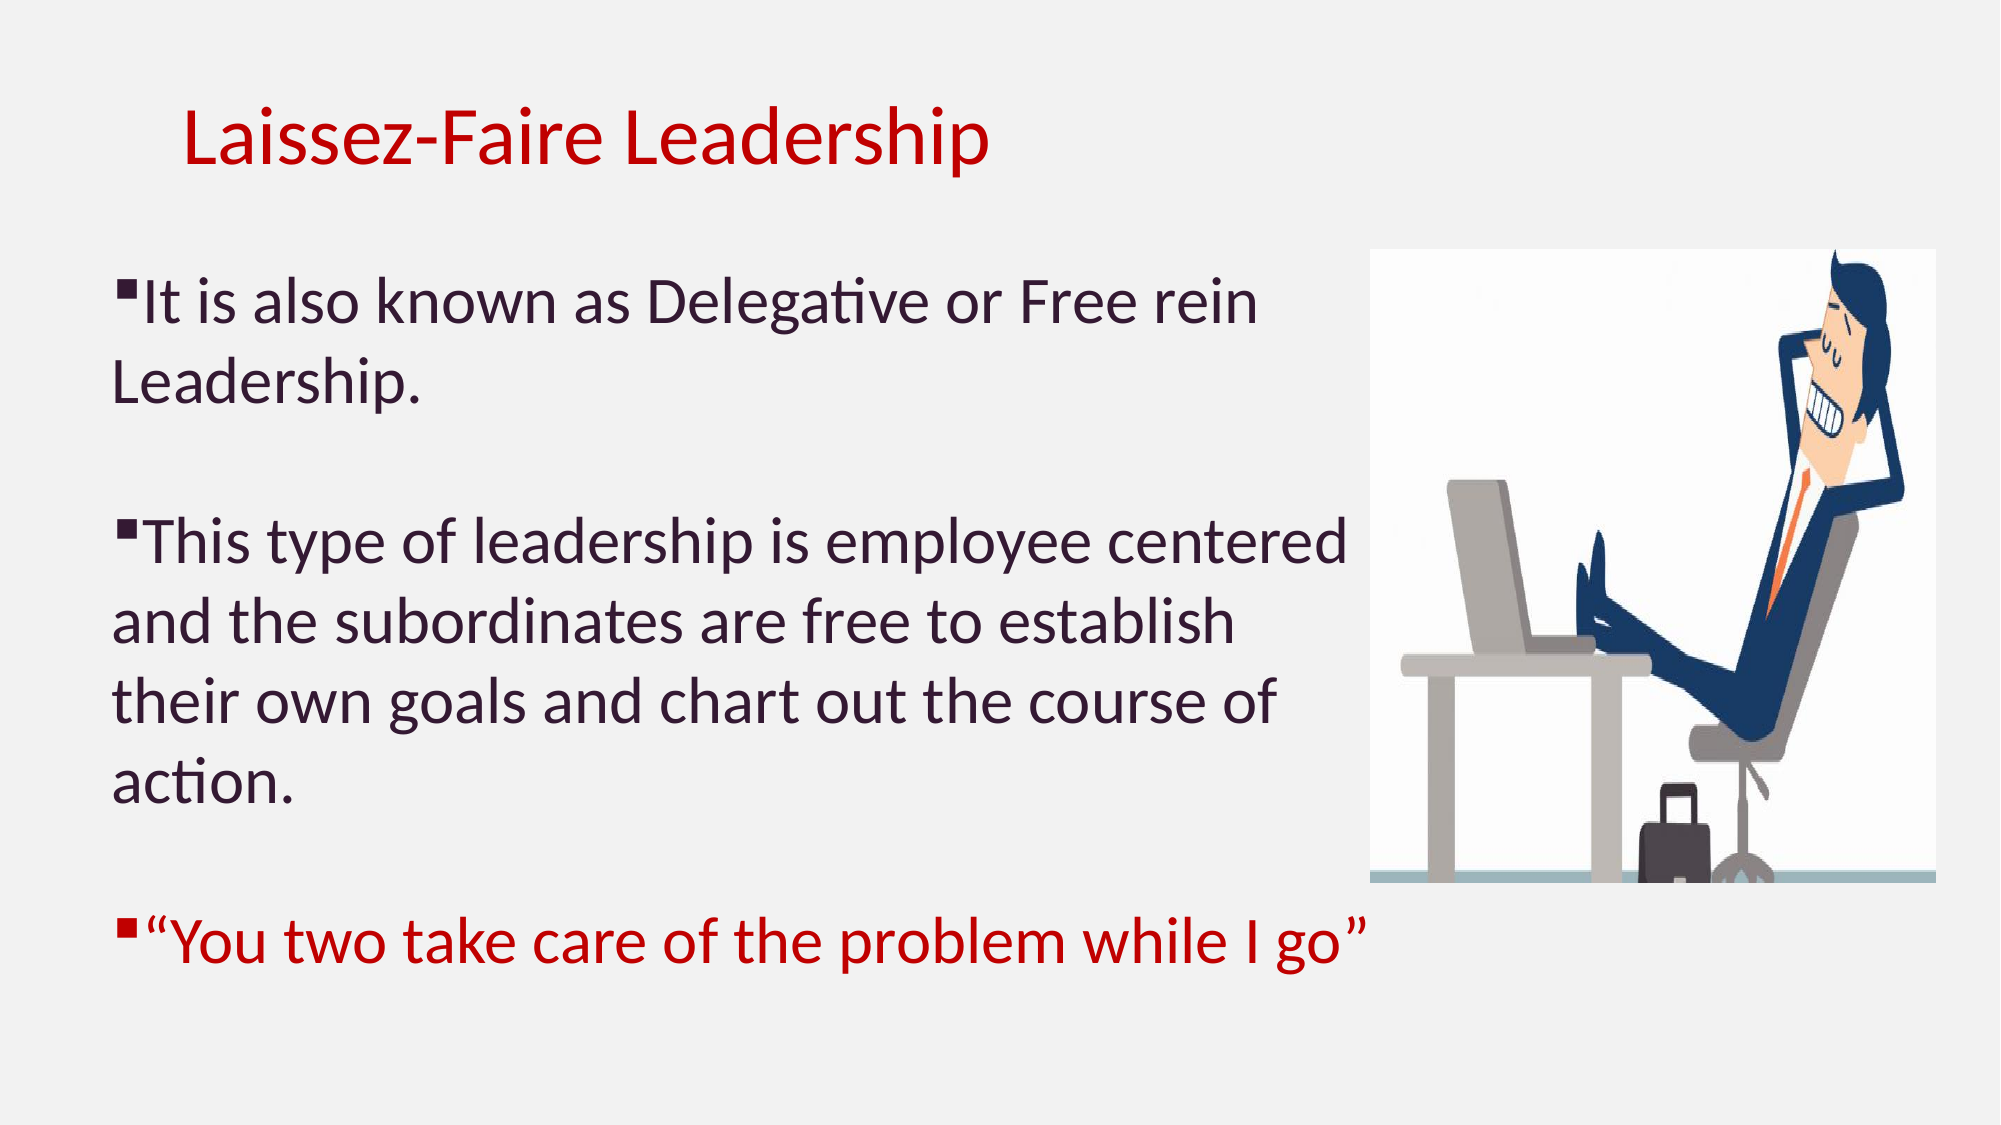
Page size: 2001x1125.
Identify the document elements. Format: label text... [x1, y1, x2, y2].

text_box Laissez-Faire Leadership [167, 73, 1200, 189]
text_box It is also known as Delegative or Free rein Leadership. This type of leadership is employee centered and the subordinates are free to establish their own goals and chart out the course of action. “You two take care of the problem while I go” [97, 249, 1492, 985]
picture [1370, 249, 1936, 883]
